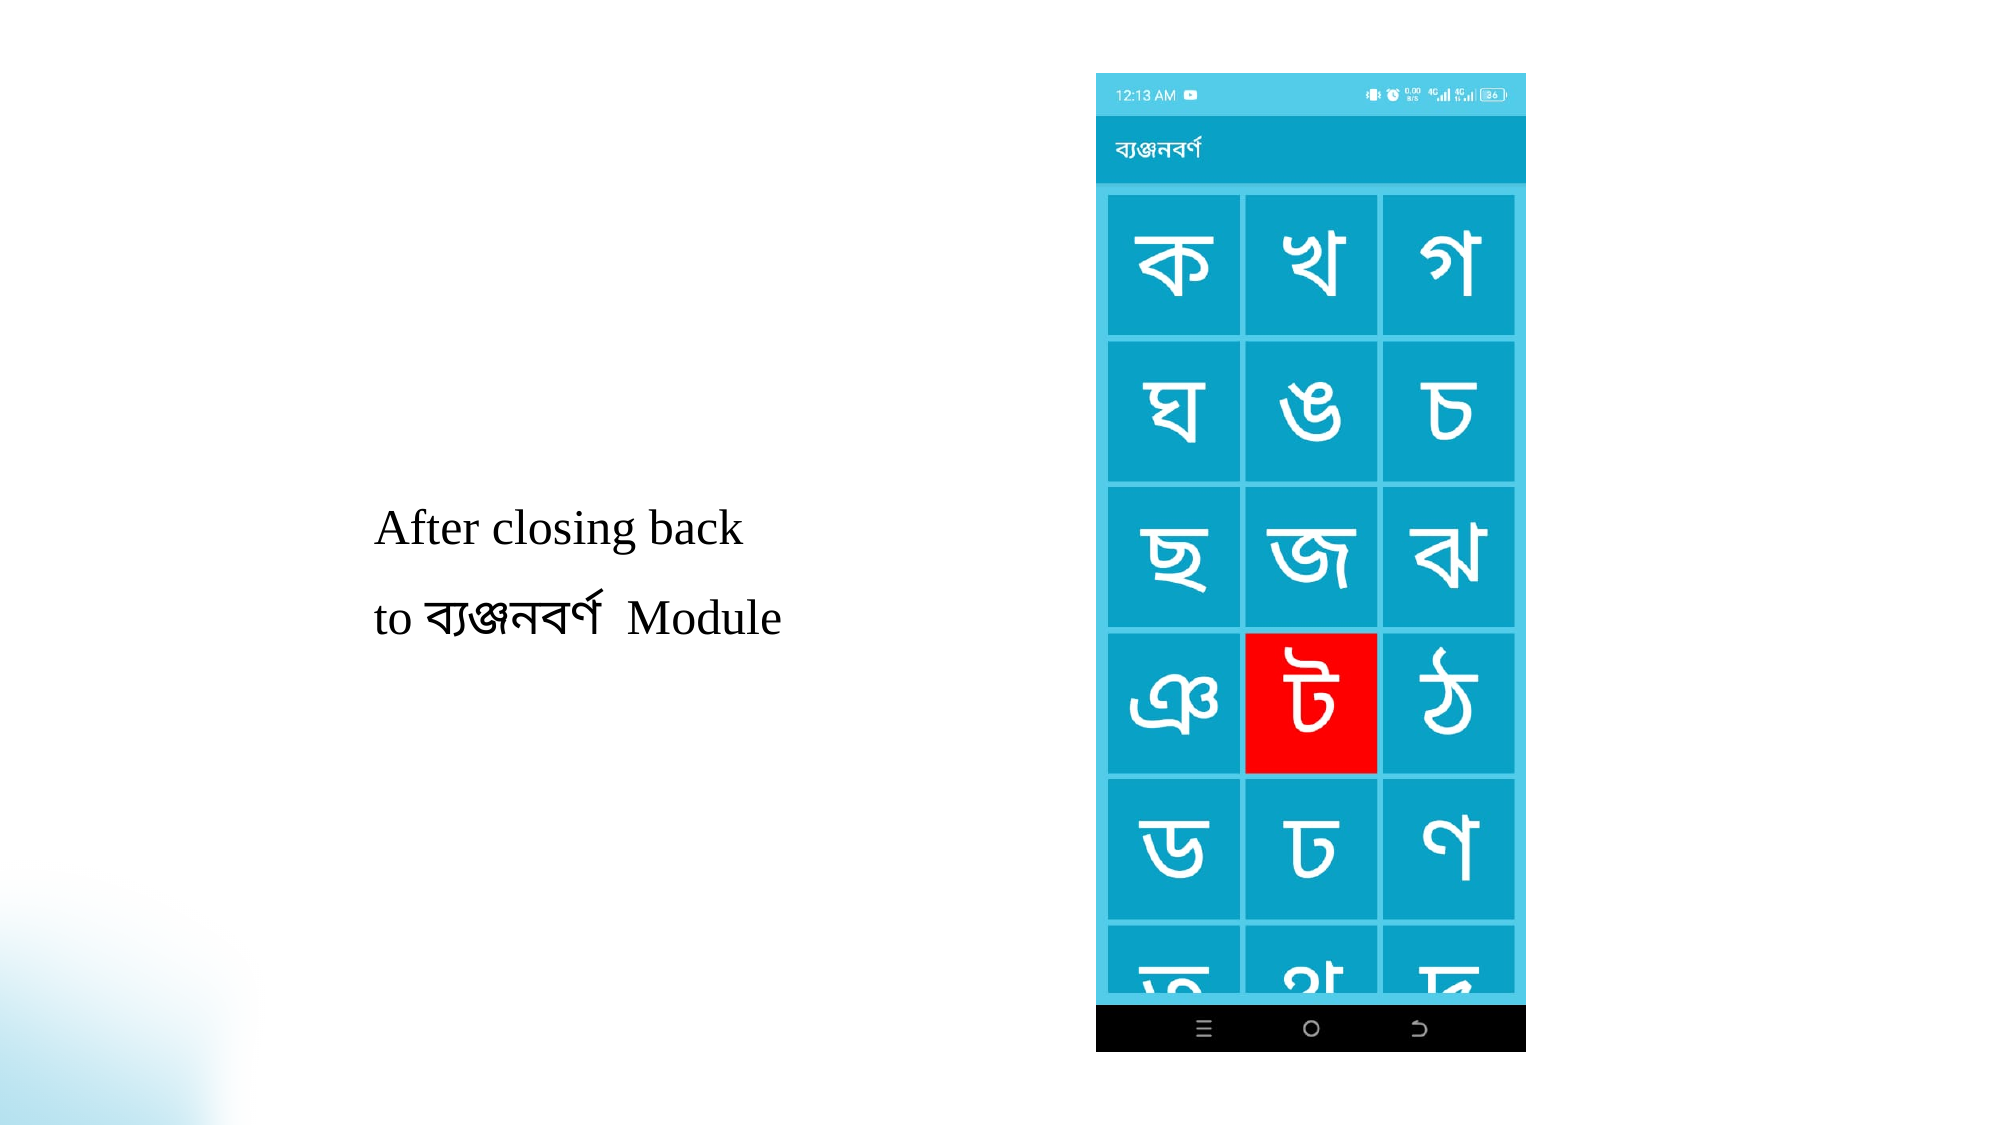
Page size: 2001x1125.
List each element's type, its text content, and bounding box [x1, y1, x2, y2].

picture [1115, 136, 1202, 160]
picture [0, 748, 381, 1125]
picture [1096, 73, 1526, 116]
picture [1096, 183, 1526, 1052]
text_box After closing back to ব্যঞ্জনবর্ণ Module [358, 486, 798, 652]
